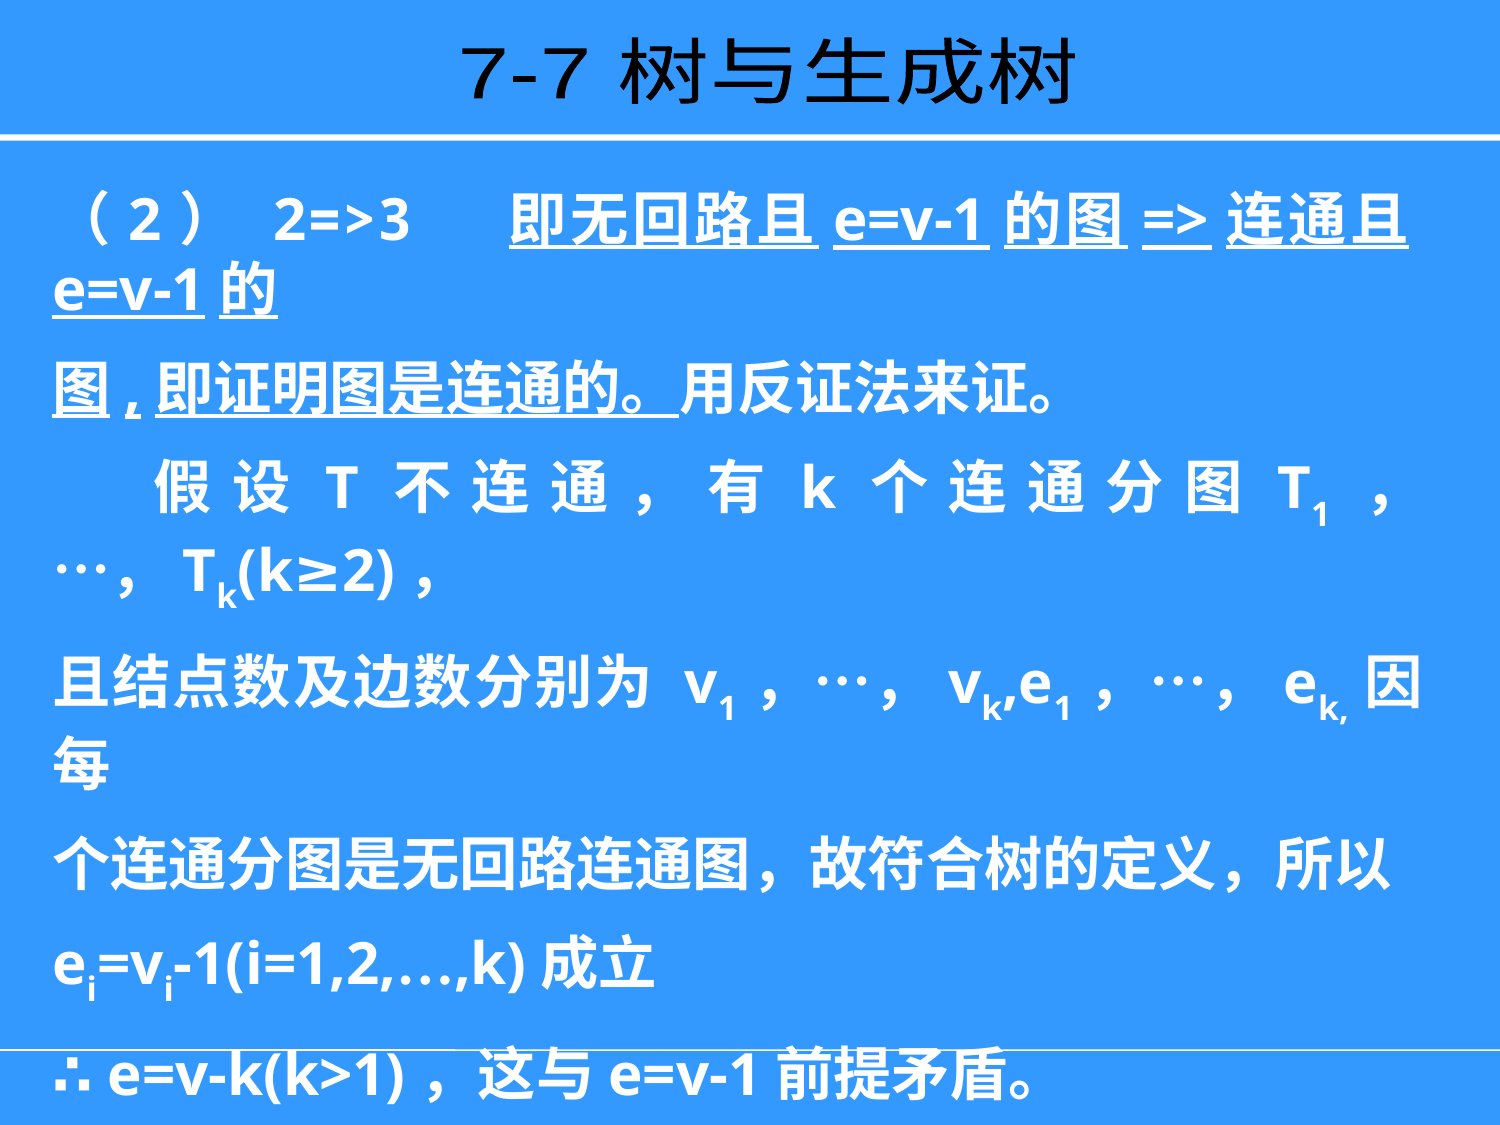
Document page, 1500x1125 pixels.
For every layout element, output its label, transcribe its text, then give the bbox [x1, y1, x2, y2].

text_box （2） 2=>3 即无回路且e=v-1的图=>连通且e=v-1的 图,即证明图是连通的。用反证法来证。 假设T不连通，有k个连通分图T1，…，Tk(k≥2)， 且结点数及边数分别为 v1，…，vk,e1，…，ek,因每 个连通分图是无回路连通图，故符合树的定义，所以 ei=vi-1(i=1,2,…,k)成立 ∴ e=v-k(k>1)，这与e=v-1前提矛盾。 ∴ T连通且具有e=v-1的图 。 [37, 174, 1438, 1125]
